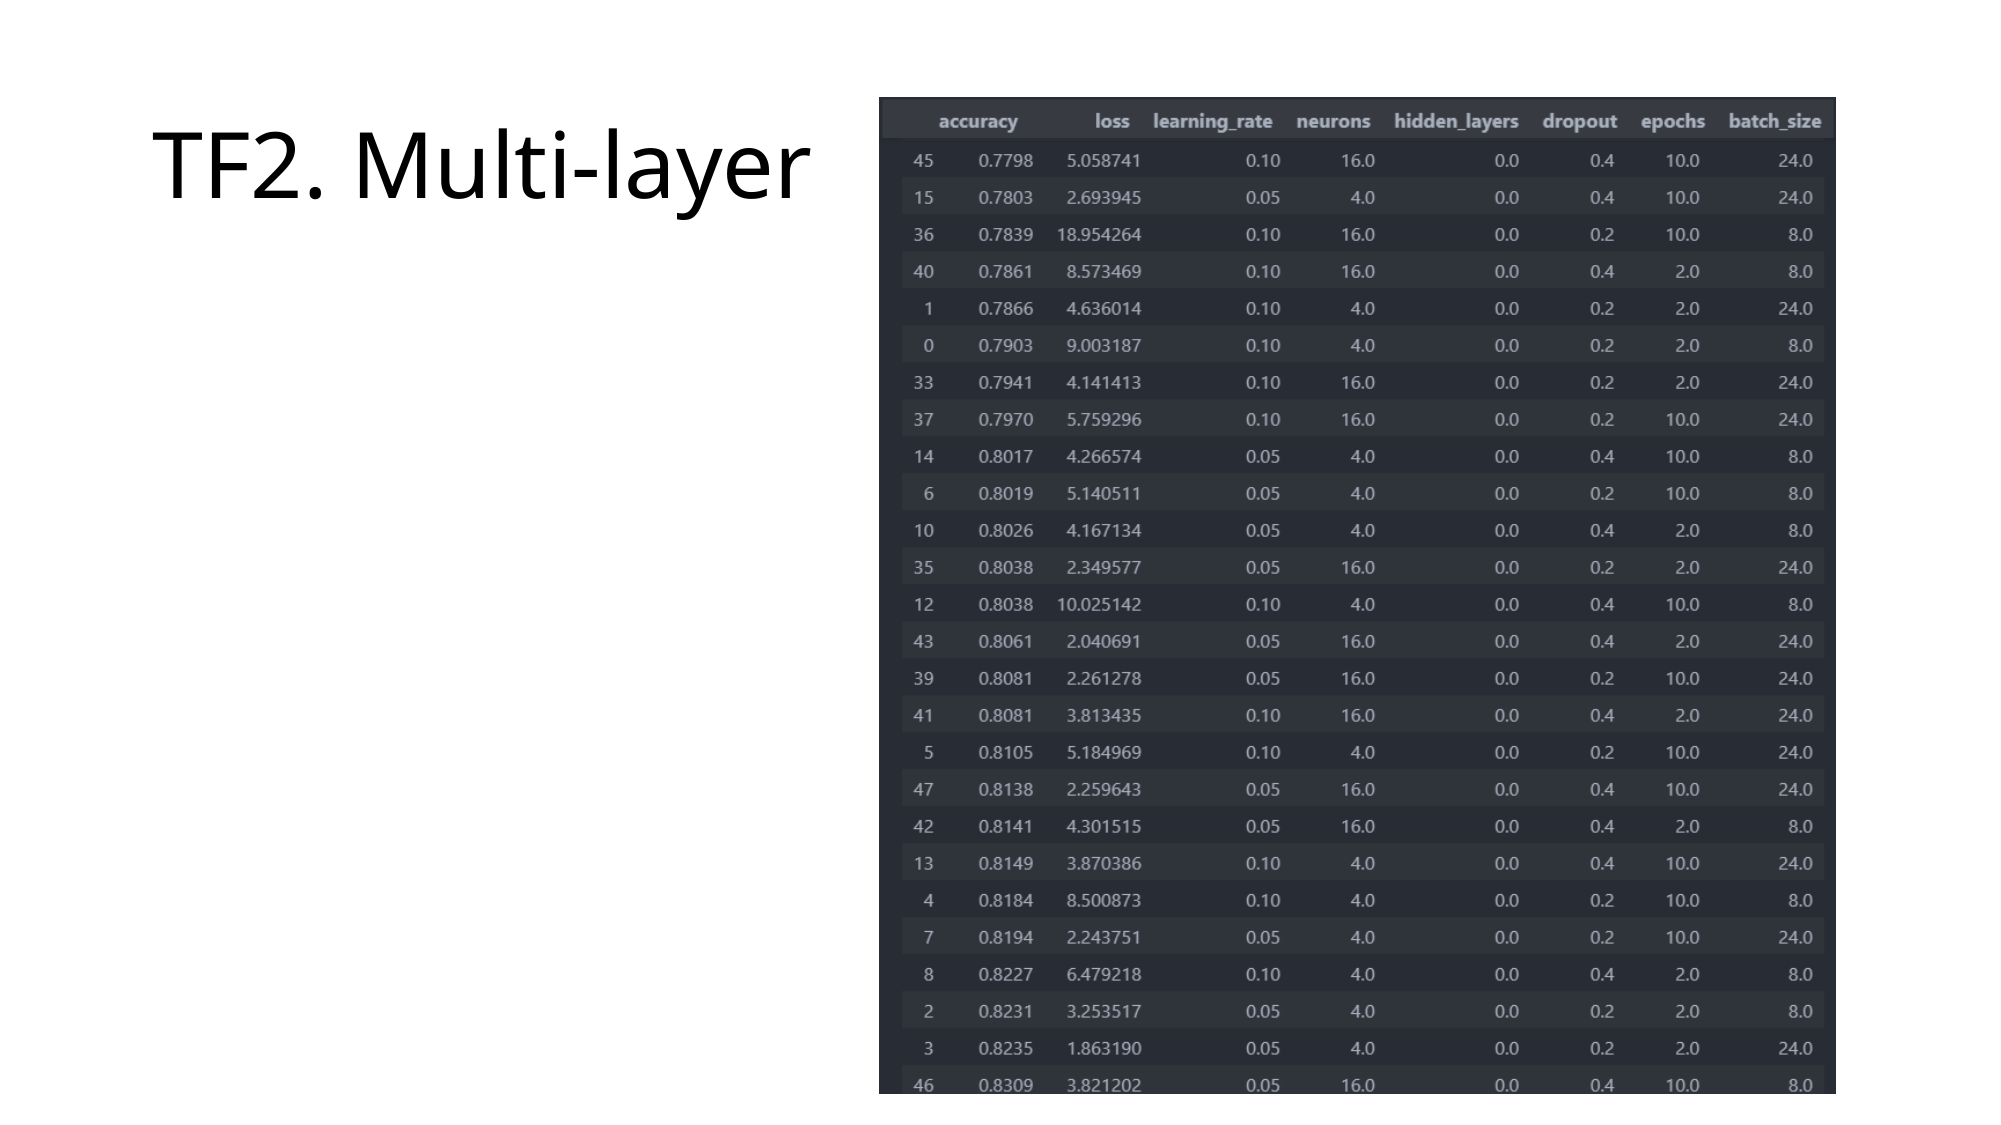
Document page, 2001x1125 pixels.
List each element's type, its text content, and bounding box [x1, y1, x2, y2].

title TF2. Multi-layer [137, 59, 1863, 278]
picture [879, 97, 1836, 1094]
